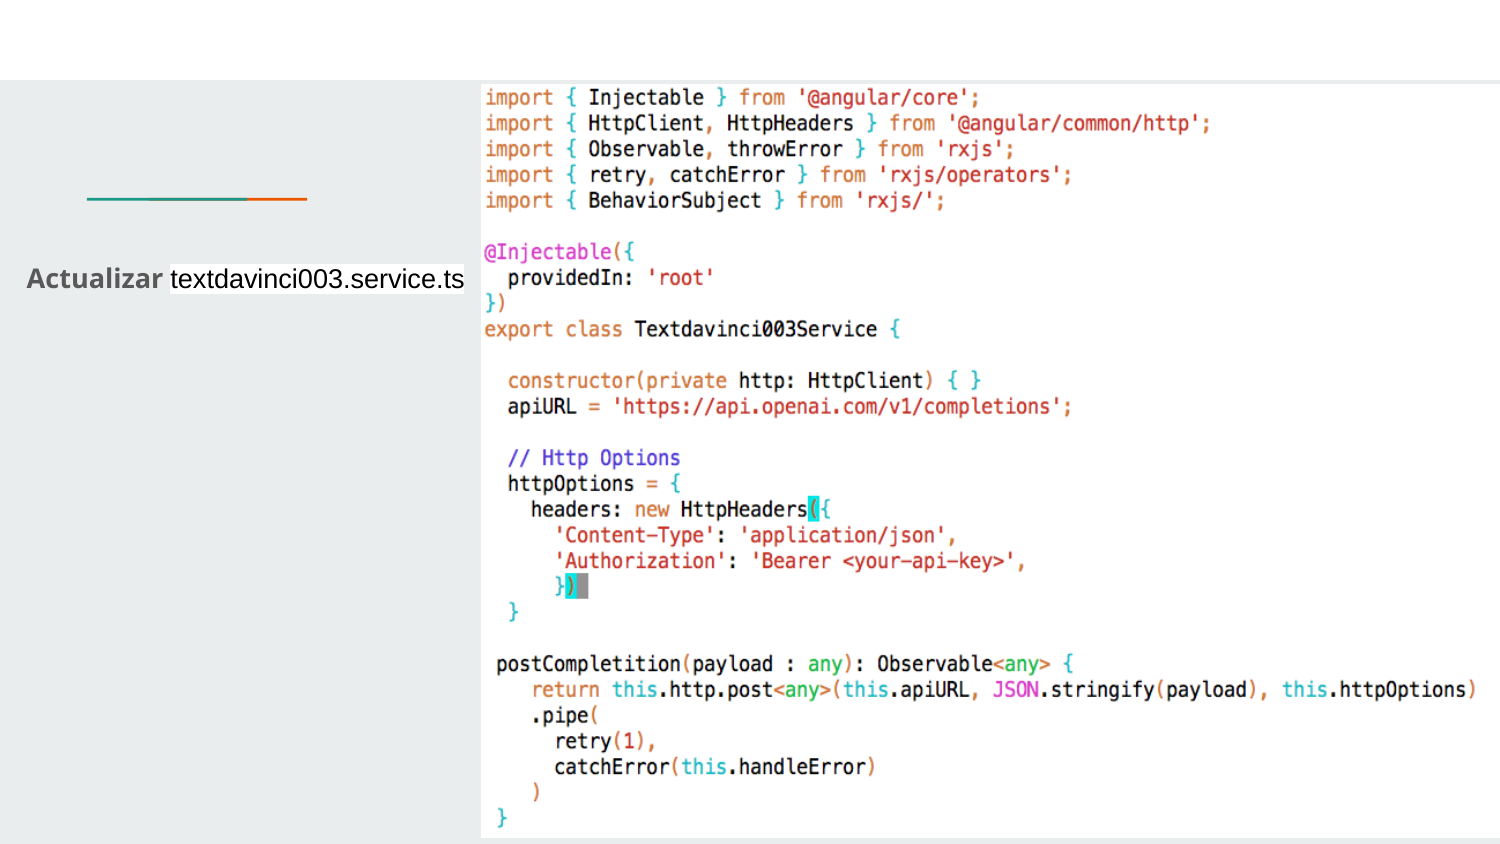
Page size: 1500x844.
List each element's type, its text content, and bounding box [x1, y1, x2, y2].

picture [480, 84, 1500, 839]
title Actualizar textdavinci003.service.ts [0, 245, 475, 330]
